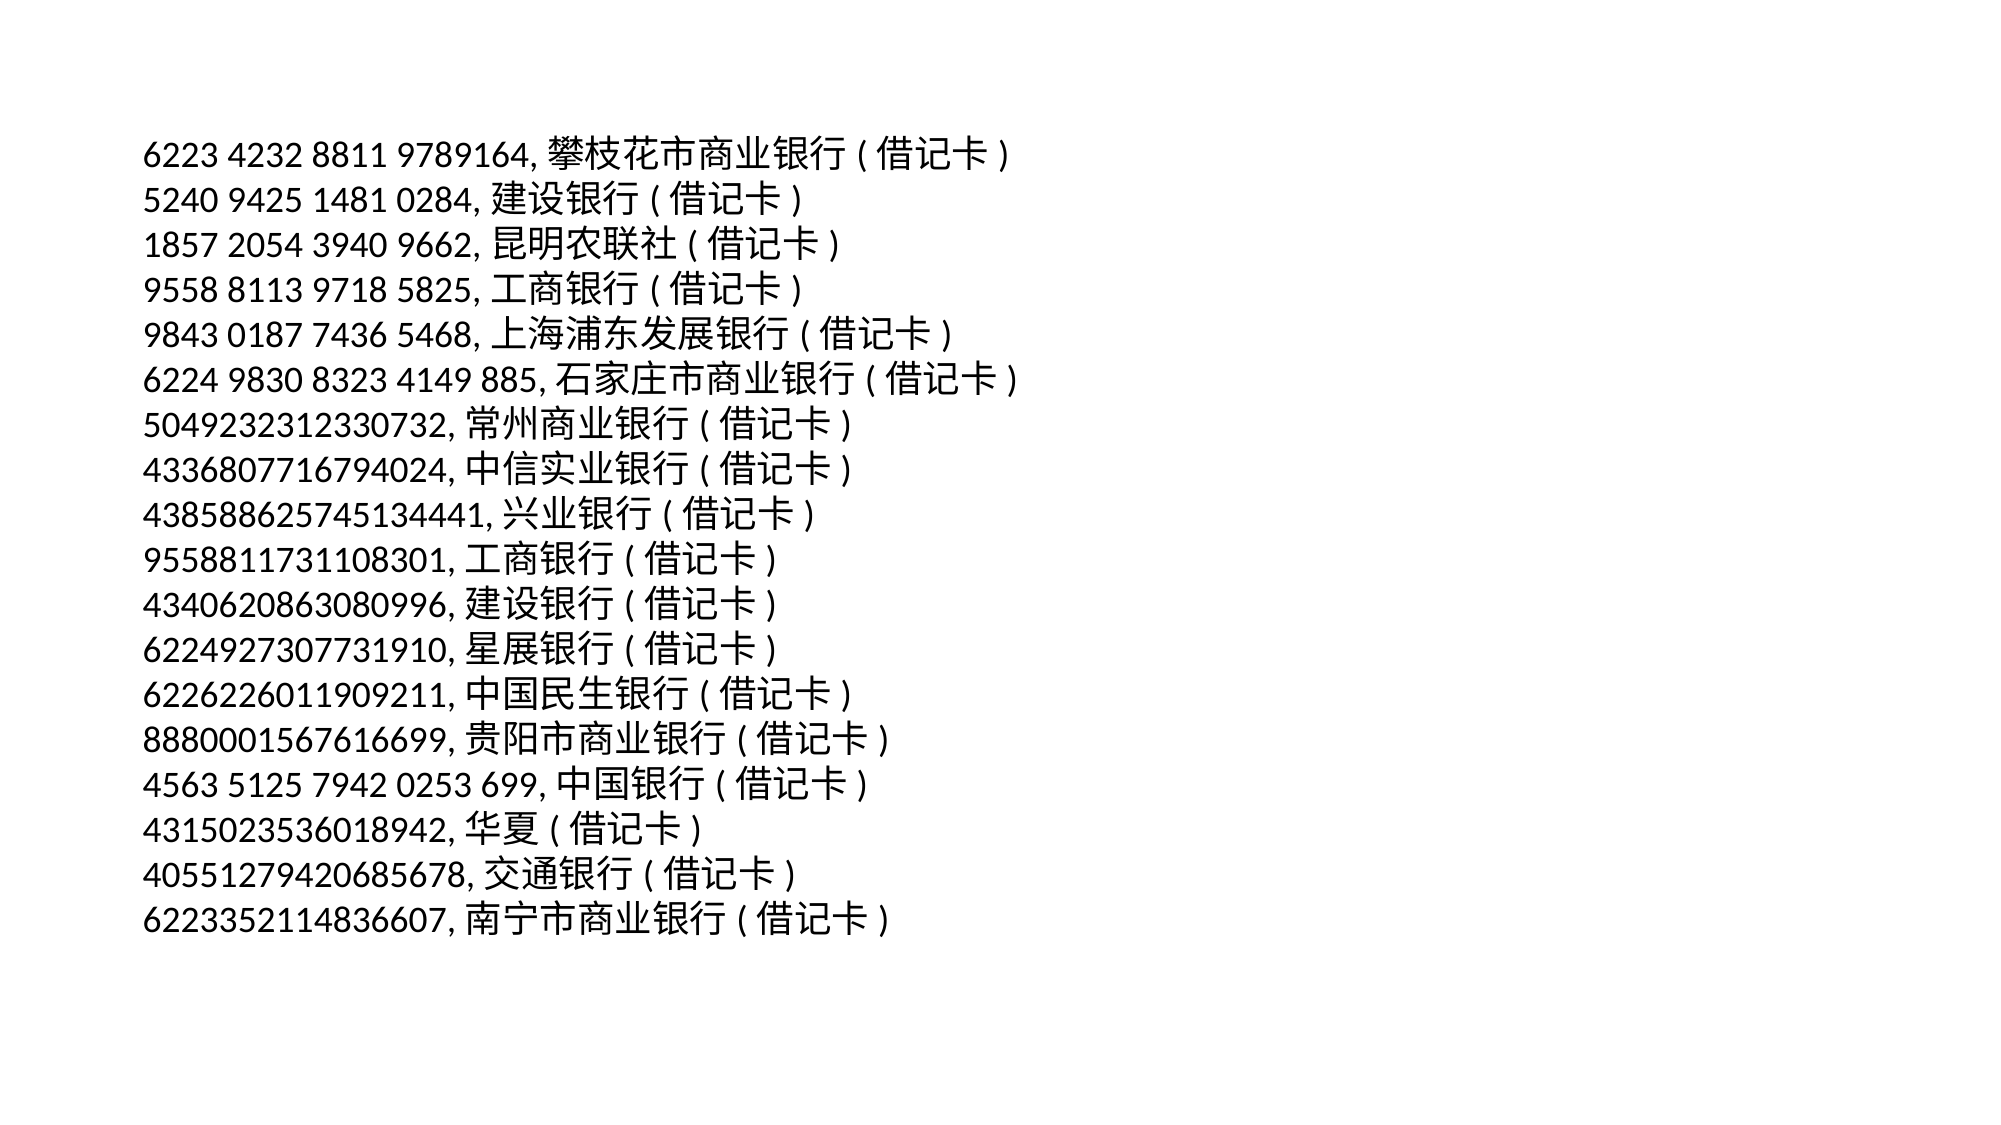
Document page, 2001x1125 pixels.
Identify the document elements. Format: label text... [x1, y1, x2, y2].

text_box 6223 4232 8811 9789164,攀枝花市商业银行(借记卡) 5240 9425 1481 0284,建设银行(借记卡) 1857 2054 3940 9662,昆明农联社(借记卡) 9558 8113 9718 5825,工商银行(借记卡) 9843 0187 7436 5468,上海浦东发展银行(借记卡) 6224 9830 8323 4149 885,石家庄市商业银行(借记卡) 5049232312330732,常州商业银行(借记卡) 4336807716794024,中信实业银行(借记卡) 438588625745134441,兴业银行(借记卡) 9558811731108301,工商银行(借记卡) 4340620863080996,建设银行(借记卡) 6224927307731910,星展银行(借记卡) 6226226011909211,中国民生银行(借记卡) 8880001567616699,贵阳市商业银行(借记卡) 4563 5125 7942 0253 699,中国银行(借记卡) 4315023536018942,华夏(借记卡) 40551279420685678,交通银行(借记卡) 6223352114836607,南宁市商业银行(借记卡) [127, 122, 1418, 947]
